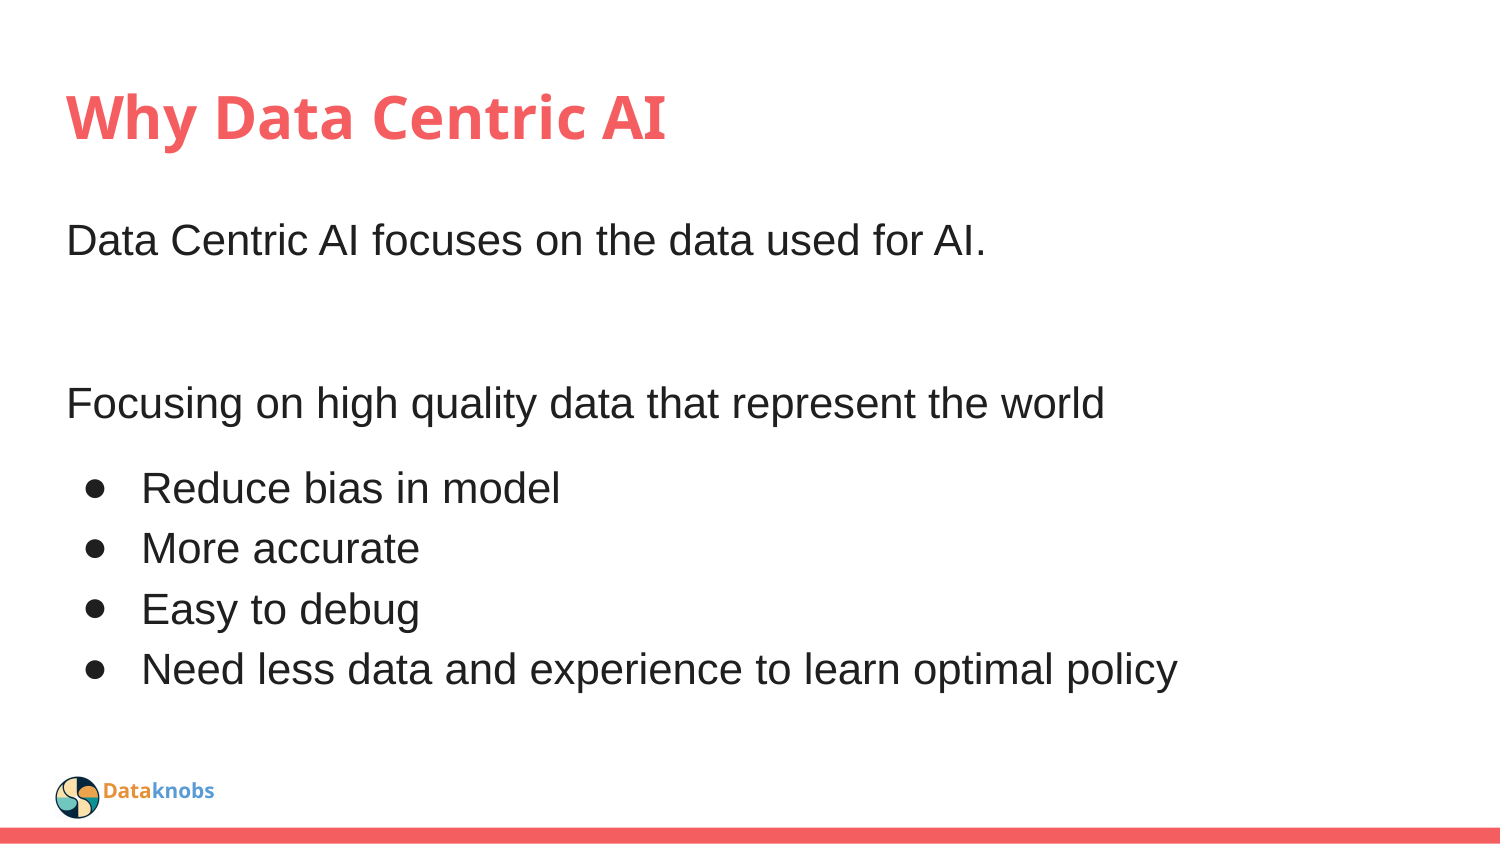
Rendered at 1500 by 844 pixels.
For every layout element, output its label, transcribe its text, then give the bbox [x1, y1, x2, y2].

list Data Centric AI focuses on the data used for AI. [51, 189, 1449, 348]
picture [55, 776, 100, 819]
title Why Data Centric AI [51, 64, 1449, 167]
list Focusing on high quality data that represent the world Reduce bias in model More accurate Easy to debug Need less data and experience to learn optimal policy [51, 351, 1449, 762]
